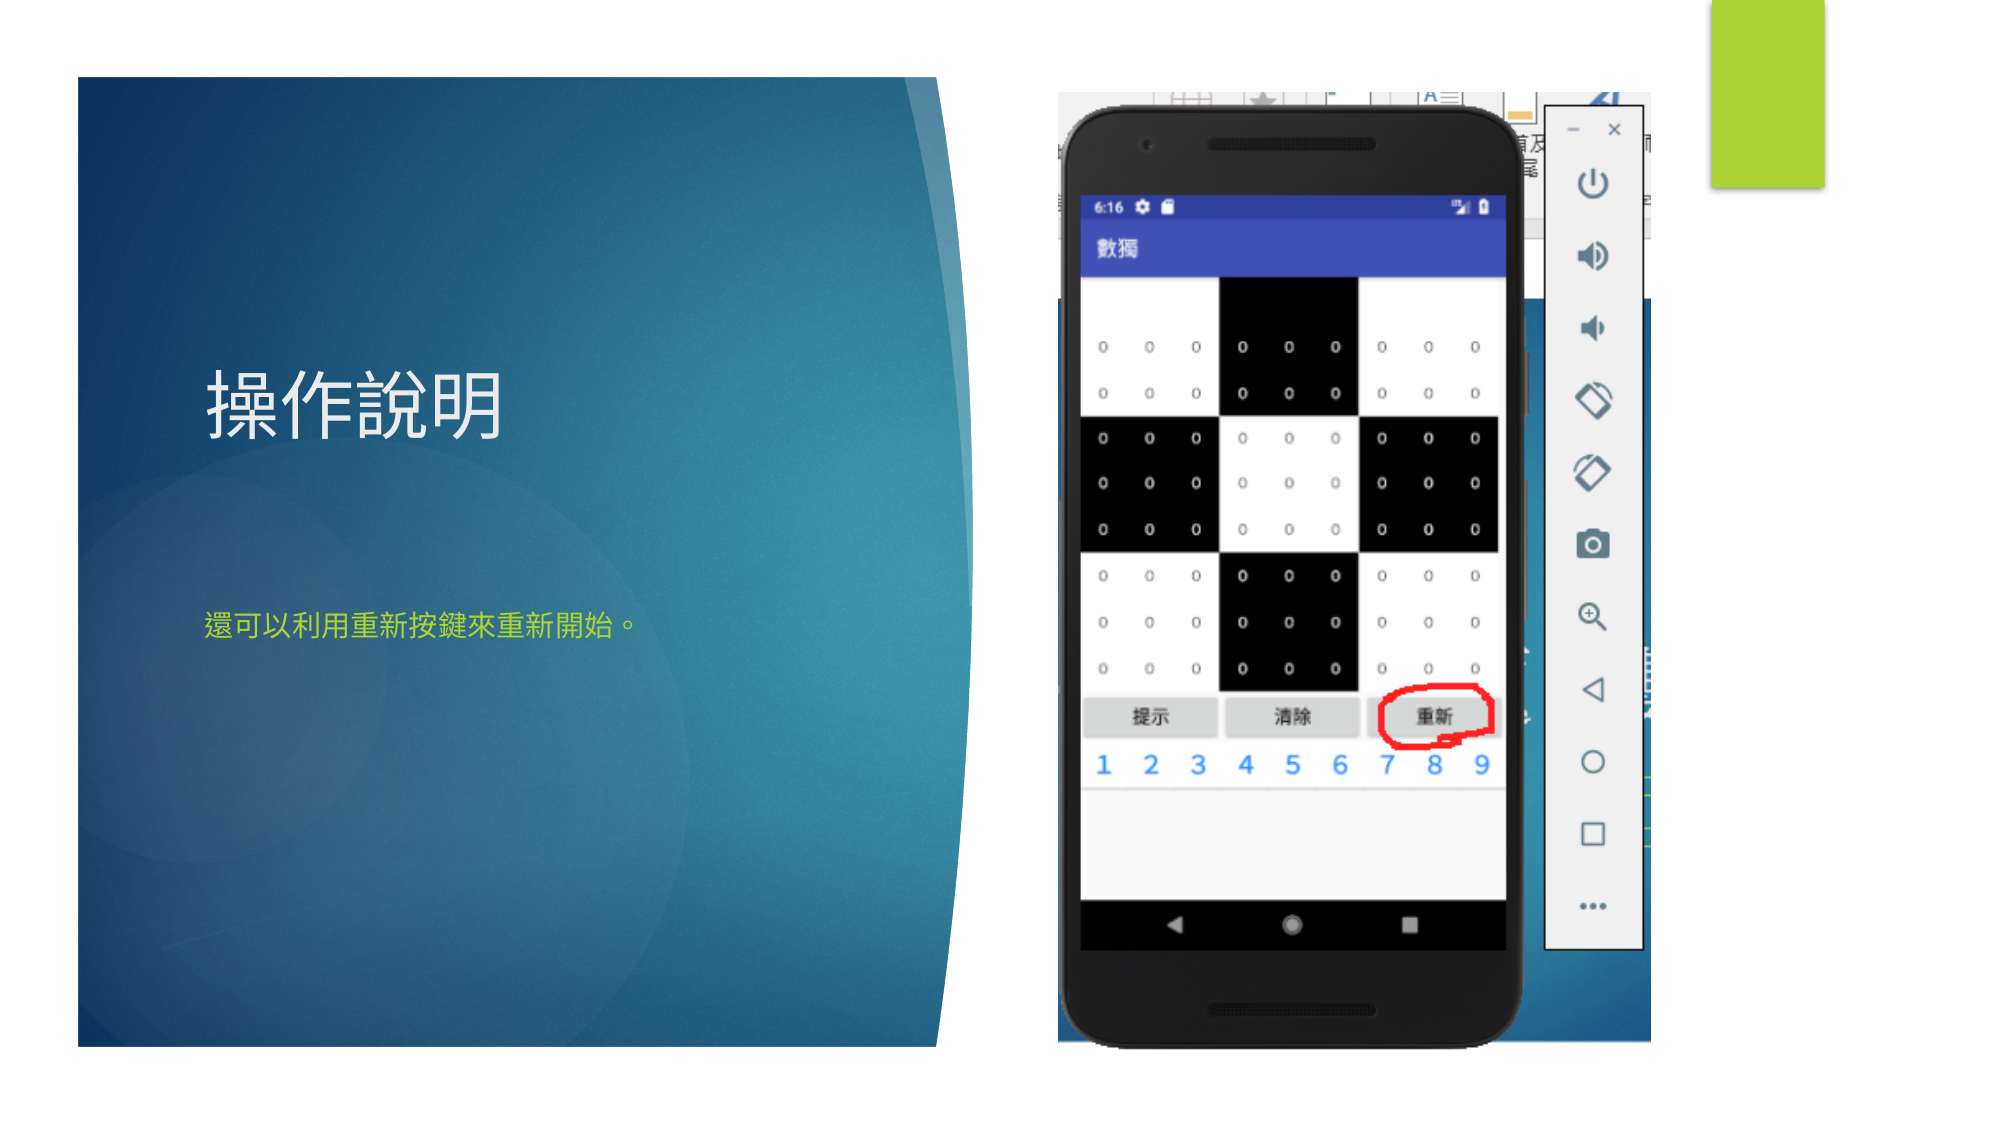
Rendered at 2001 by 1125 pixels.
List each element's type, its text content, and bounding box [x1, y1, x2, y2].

list 還可以利用重新按鍵來重新開始。 [189, 600, 823, 825]
title 操作說明 [189, 277, 823, 457]
picture [1058, 91, 1652, 1056]
